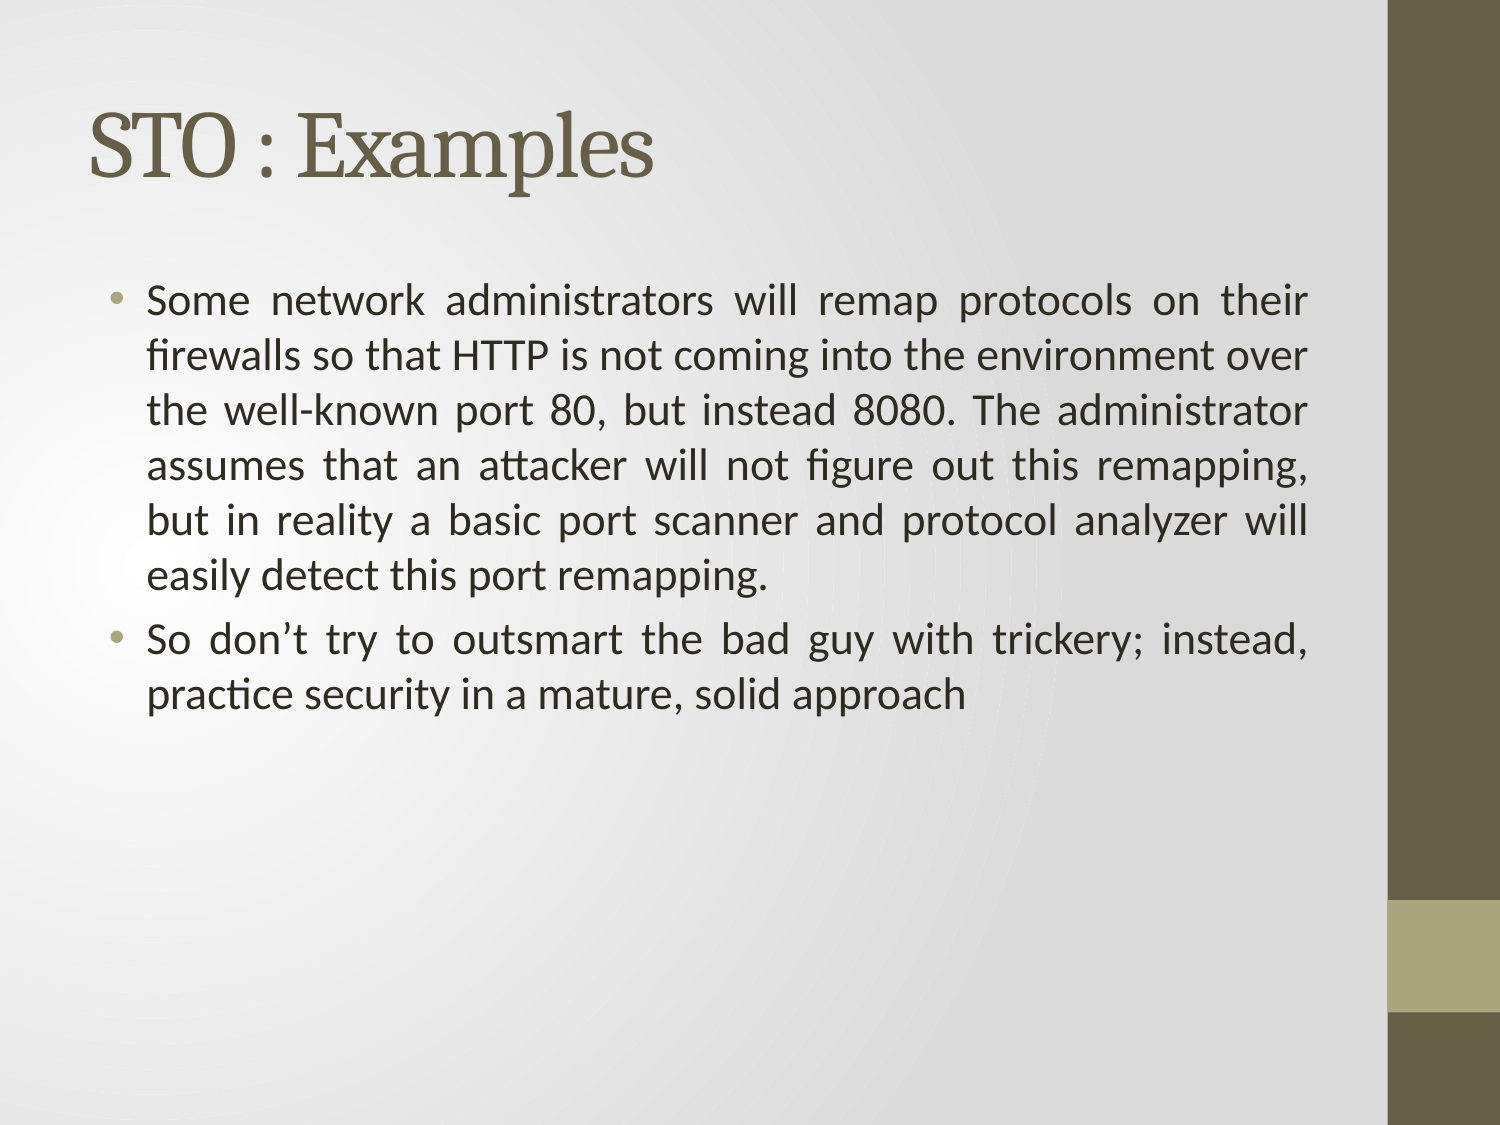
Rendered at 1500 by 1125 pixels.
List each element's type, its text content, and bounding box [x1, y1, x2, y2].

title STO : Examples [75, 45, 1325, 233]
list Some network administrators will remap protocols on their firewalls so that HTTP is not coming into the environment over the well-known port 80, but instead 8080. The administrator assumes that an attacker will not figure out this remapping, but in reality a basic port scanner and protocol analyzer will easily detect this port remapping. So don’t try to outsmart the bad guy with trickery; instead, practice security in a mature, solid approach [75, 262, 1325, 1050]
